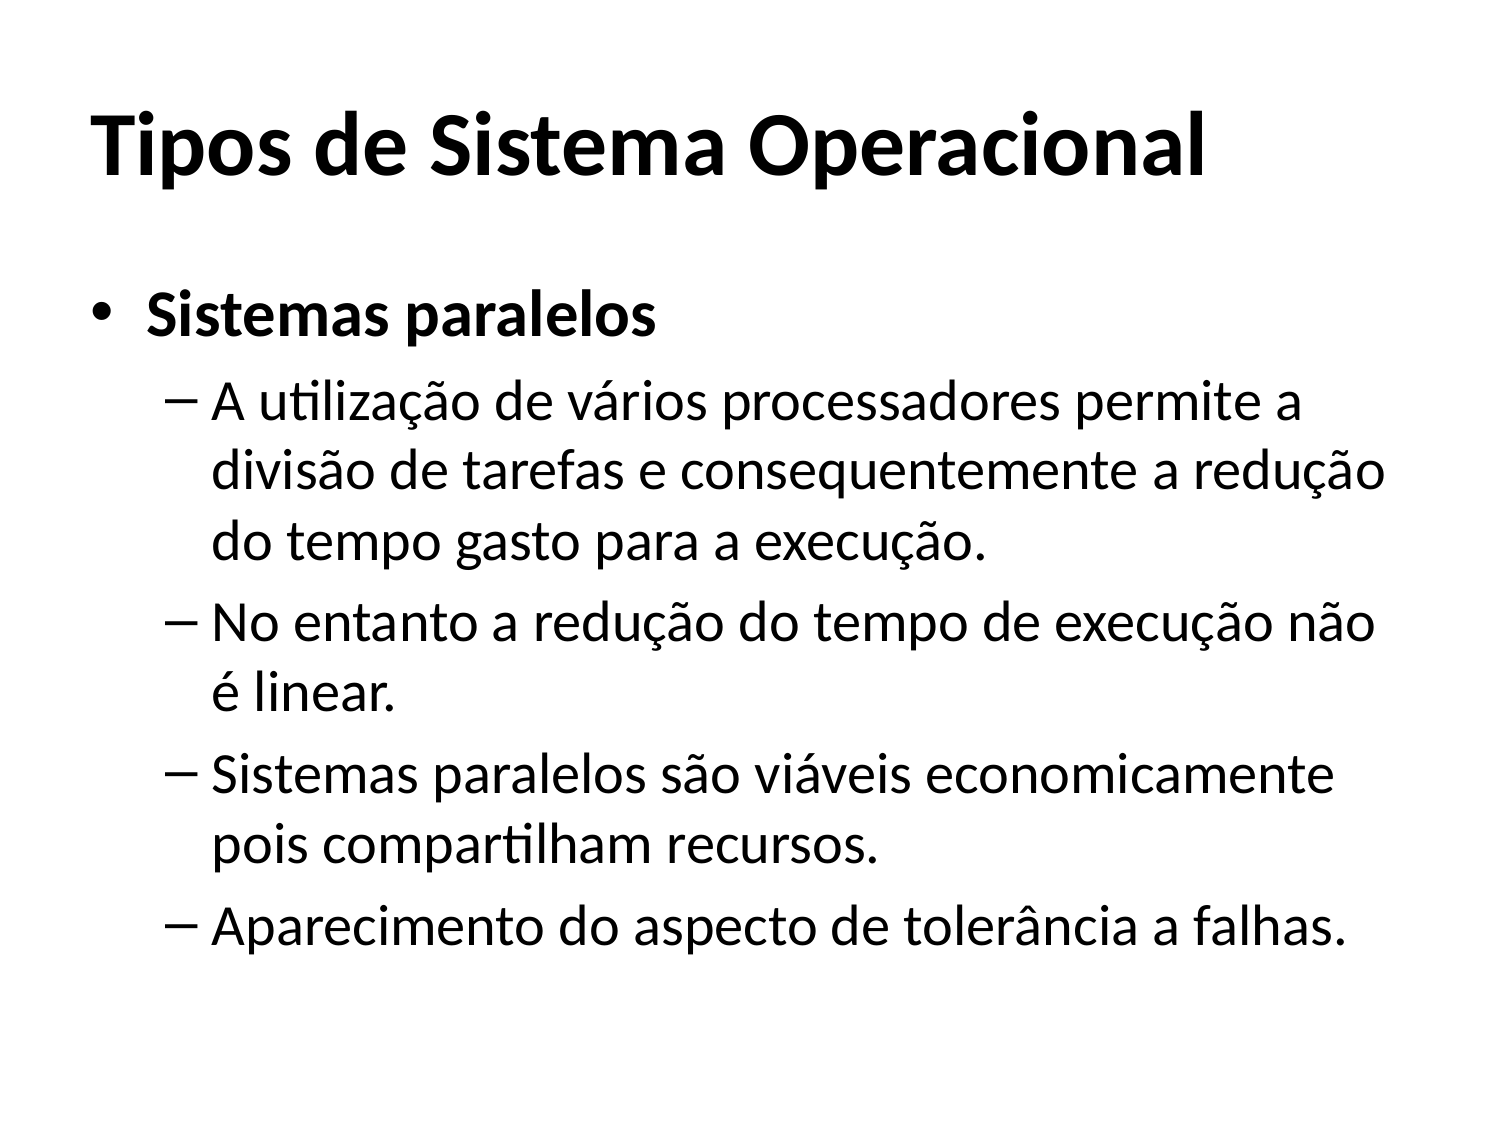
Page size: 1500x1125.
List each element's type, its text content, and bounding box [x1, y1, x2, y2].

title Tipos de Sistema Operacional [75, 45, 1425, 233]
list Sistemas paralelos A utilização de vários processadores permite a divisão de tarefas e consequentemente a redução do tempo gasto para a execução. No entanto a redução do tempo de execução não é linear. Sistemas paralelos são viáveis economicamente pois compartilham recursos. Aparecimento do aspecto de tolerância a falhas. [75, 262, 1425, 1005]
